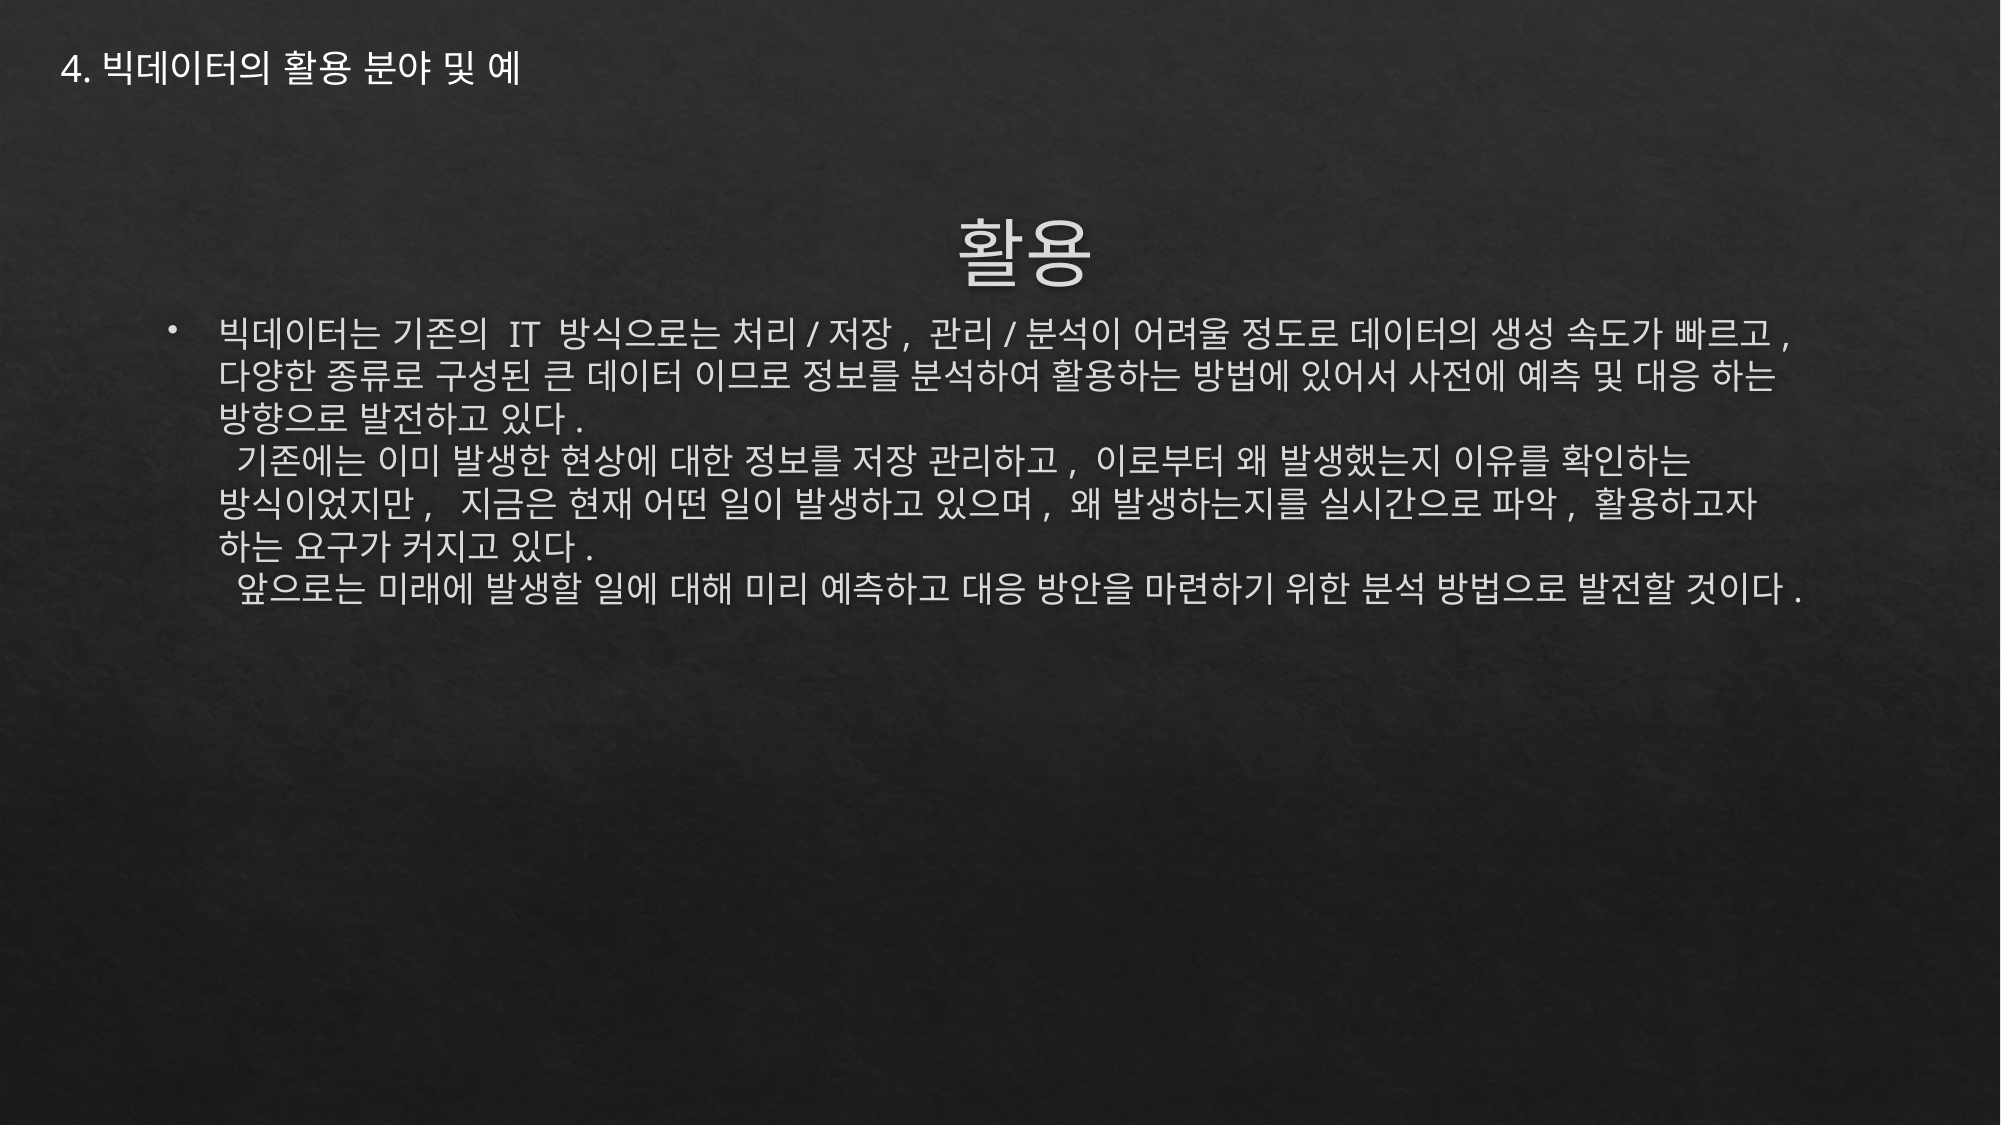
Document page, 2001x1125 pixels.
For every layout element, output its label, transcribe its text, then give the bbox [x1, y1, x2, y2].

title 활용 [238, 198, 1814, 299]
list 빅데이터는 기존의 IT 방식으로는 처리/저장, 관리/분석이 어려울 정도로 데이터의 생성 속도가 빠르고, 다양한 종류로 구성된 큰 데이터 이므로 정보를 분석하여 활용하는 방법에 있어서 사전에 예측 및 대응 하는 방향으로 발전하고 있다. 기존에는 이미 발생한 현상에 대한 정보를 저장 관리하고, 이로부터 왜 발생했는지 이유를 확인하는 방식이었지만, 지금은 현재 어떤 일이 발생하고 있으며, 왜 발생하는지를 실시간으로 파악, 활용하고자 하는 요구가 커지고 있다. 앞으로는 미래에 발생할 일에 대해 미리 예측하고 대응 방안을 마련하기 위한 분석 방법으로 발전할 것이다. [147, 304, 1814, 1012]
text_box 4.빅데이터의 활용 분야 및 예 [45, 38, 569, 98]
